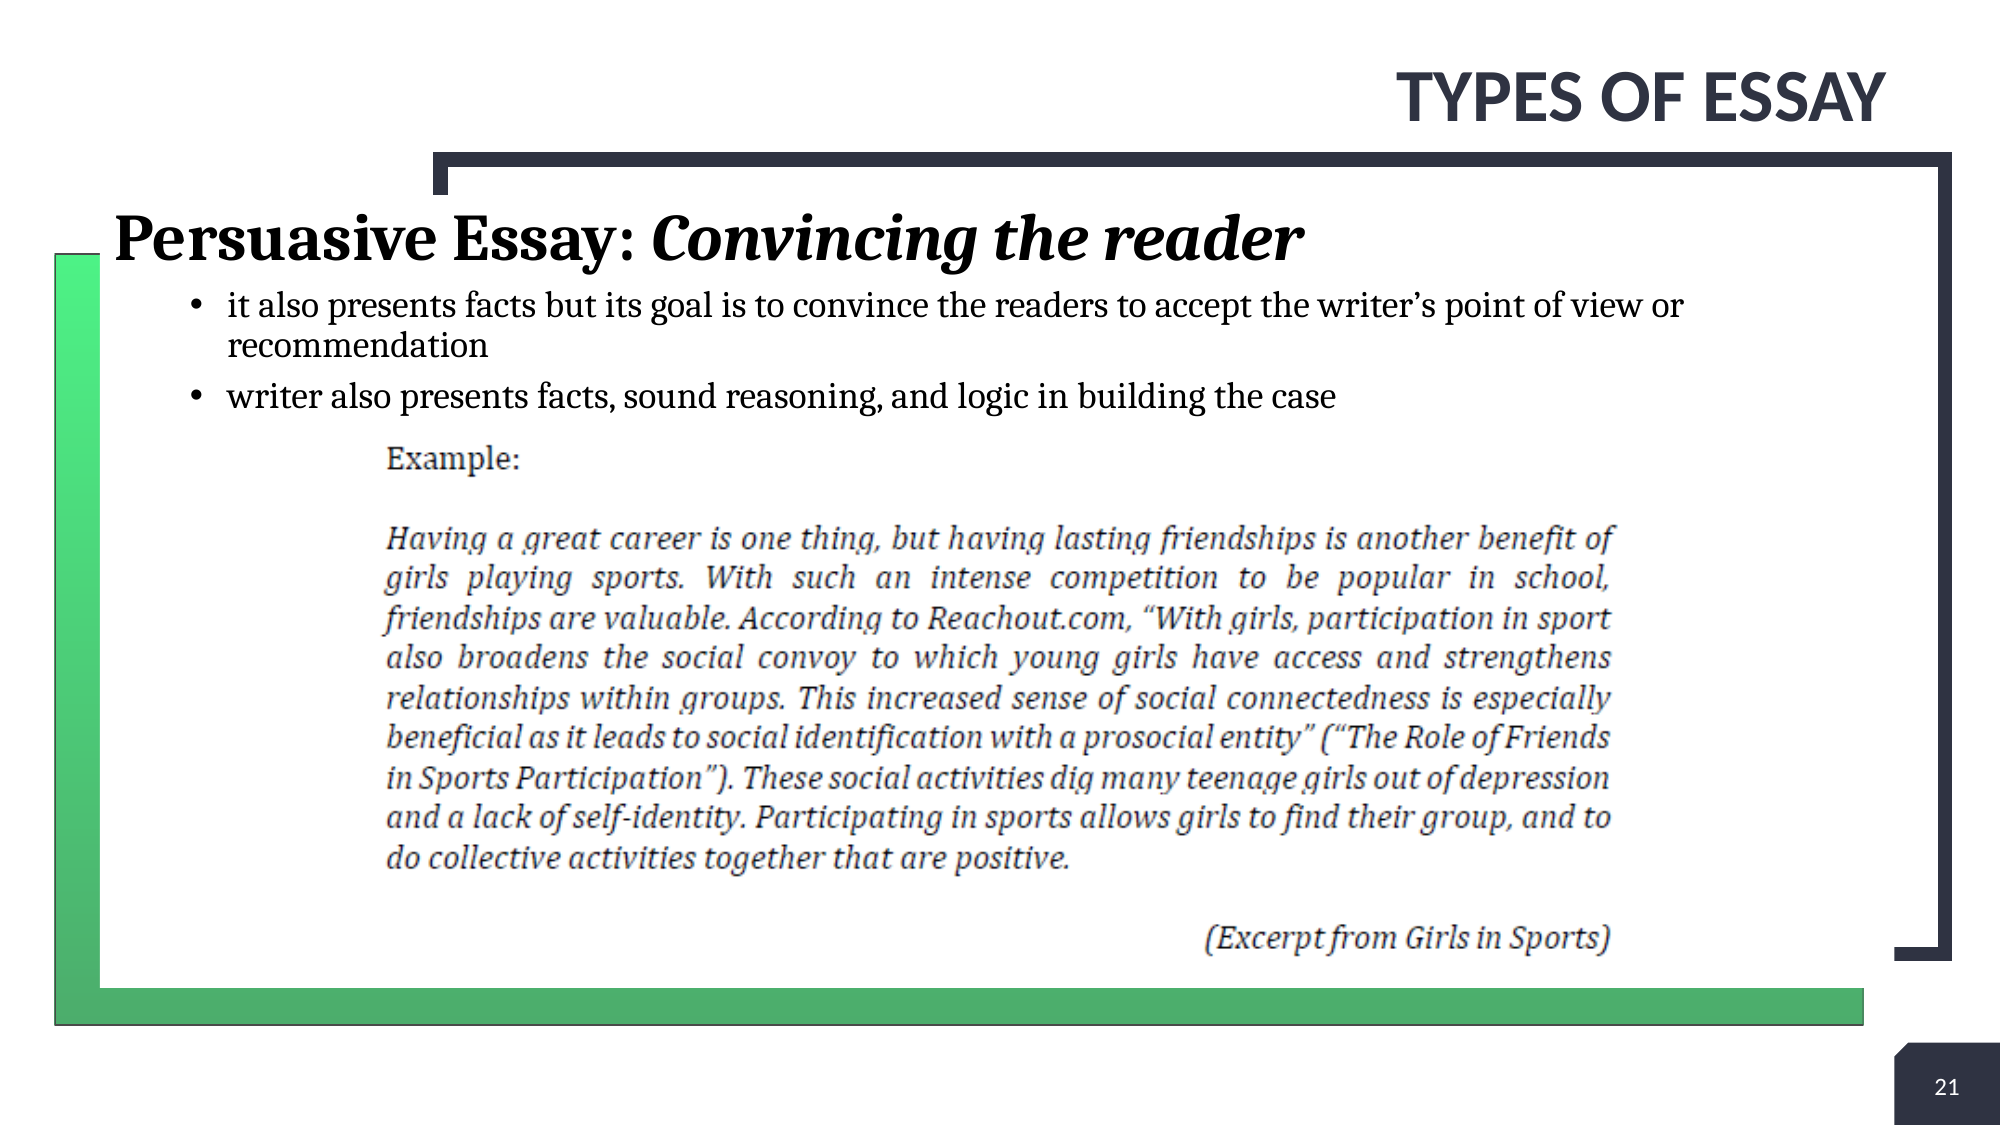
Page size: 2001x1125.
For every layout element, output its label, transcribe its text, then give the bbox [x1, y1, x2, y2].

title Types of essay [97, 0, 1903, 196]
list Persuasive Essay: Convincing the reader it also presents facts but its goal is to convince the readers to accept the writer’s point of view or recommendation writer also presents facts, sound reasoning, and logic in building the case [99, 195, 1895, 988]
slide_number 21 [1894, 1052, 2000, 1119]
picture [351, 427, 1644, 989]
